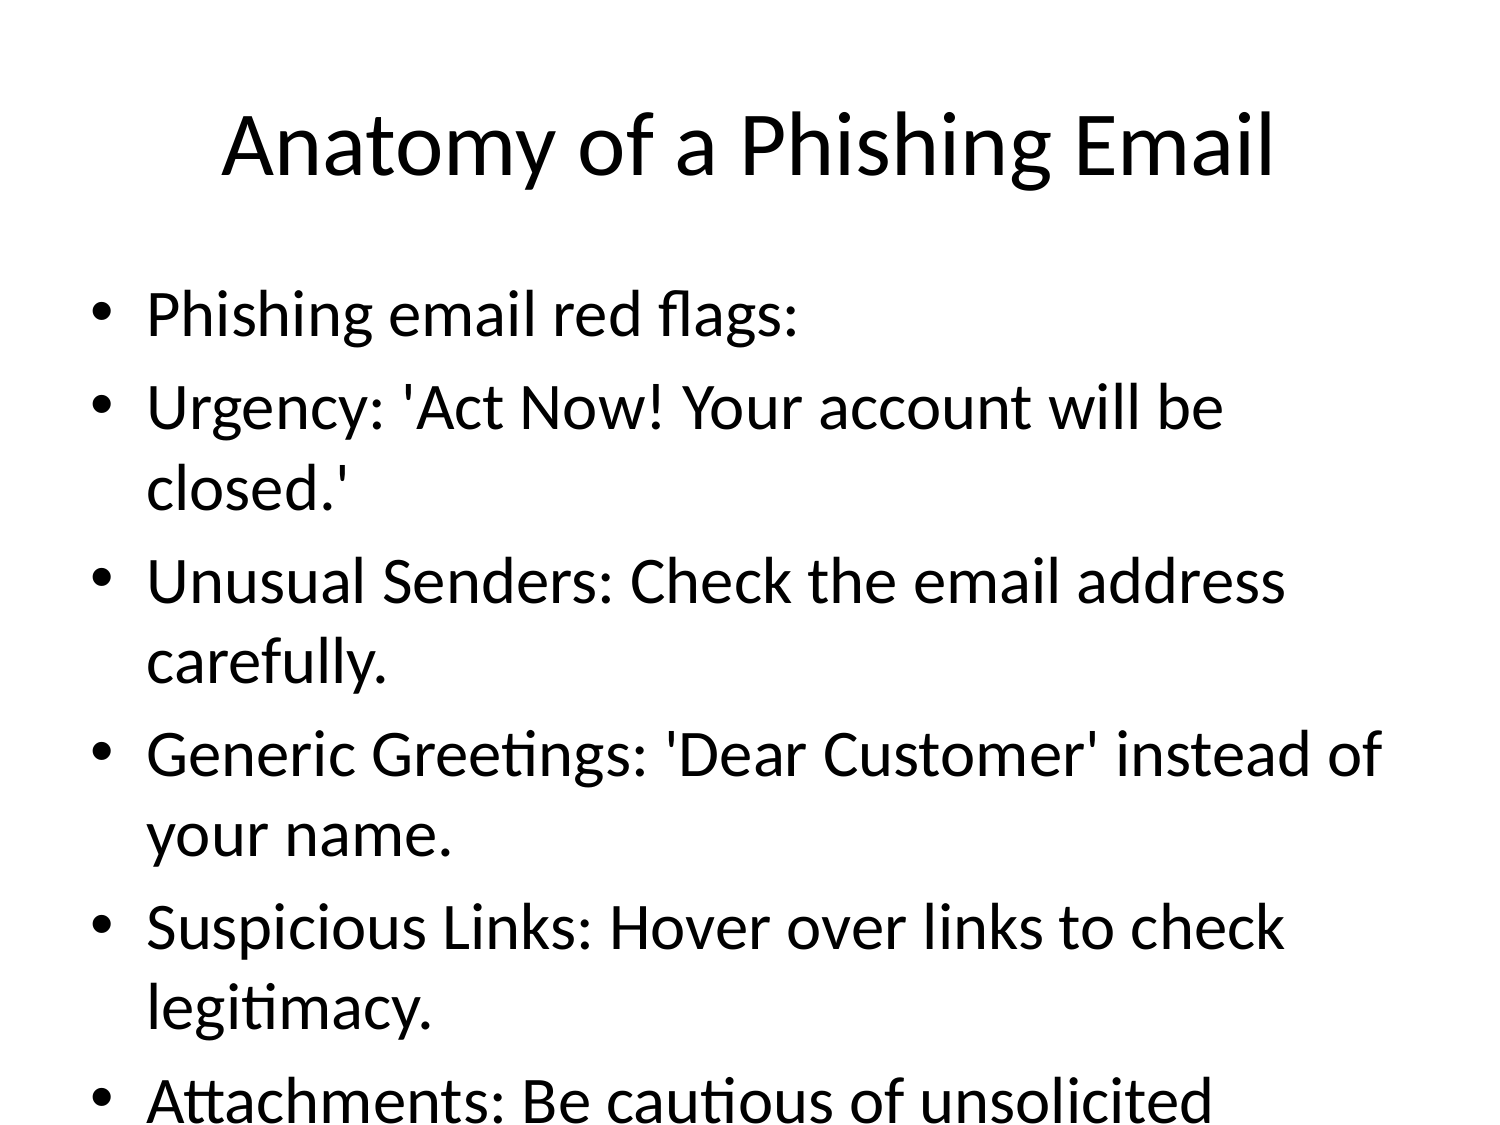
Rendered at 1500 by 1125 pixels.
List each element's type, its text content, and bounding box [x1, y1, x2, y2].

list Phishing email red flags: Urgency: 'Act Now! Your account will be closed.' Unusual Senders: Check the email address carefully. Generic Greetings: 'Dear Customer' instead of your name. Suspicious Links: Hover over links to check legitimacy. Attachments: Be cautious of unsolicited attachments. [75, 262, 1425, 1005]
title Anatomy of a Phishing Email [75, 45, 1425, 233]
